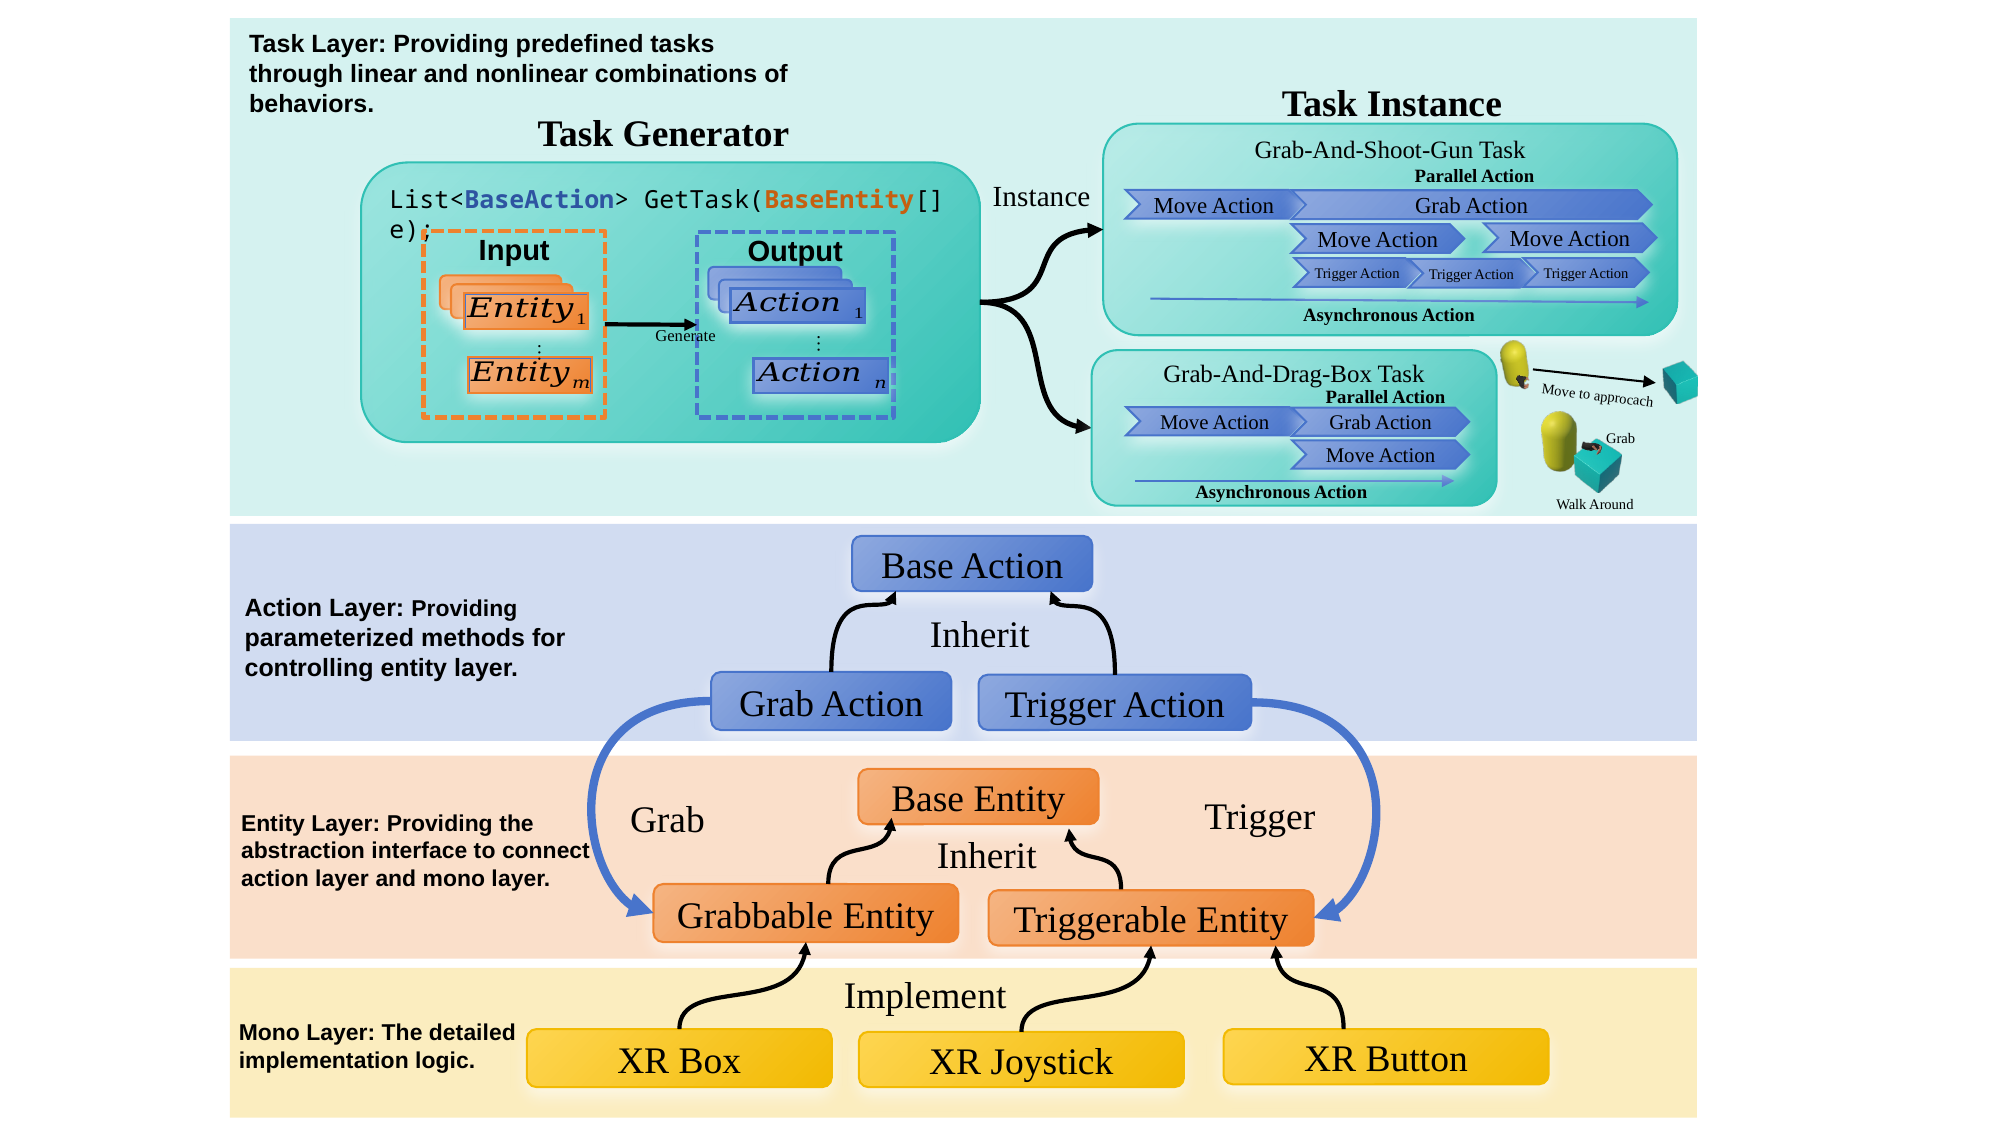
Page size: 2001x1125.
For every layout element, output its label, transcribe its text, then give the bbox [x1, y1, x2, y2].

text_box Mono Layer: The detailed implementation logic. [224, 1010, 526, 1081]
text_box [229, 755, 526, 800]
text_box Entity Layer: Providing the abstraction interface to connect action layer and mono layer. [226, 800, 526, 898]
text_box [229, 898, 526, 959]
text_box Action Layer: Providing parameterized methods for controlling entity layer. [229, 584, 526, 690]
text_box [526, 535, 1549, 1088]
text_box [360, 71, 1698, 516]
text_box [1549, 755, 1697, 959]
text_box Task Layer: Providing predefined tasks through linear and nonlinear combinations of behaviors. [234, 19, 832, 125]
text_box [229, 967, 1697, 1118]
text_box [229, 18, 1697, 516]
text_box [229, 523, 1697, 741]
